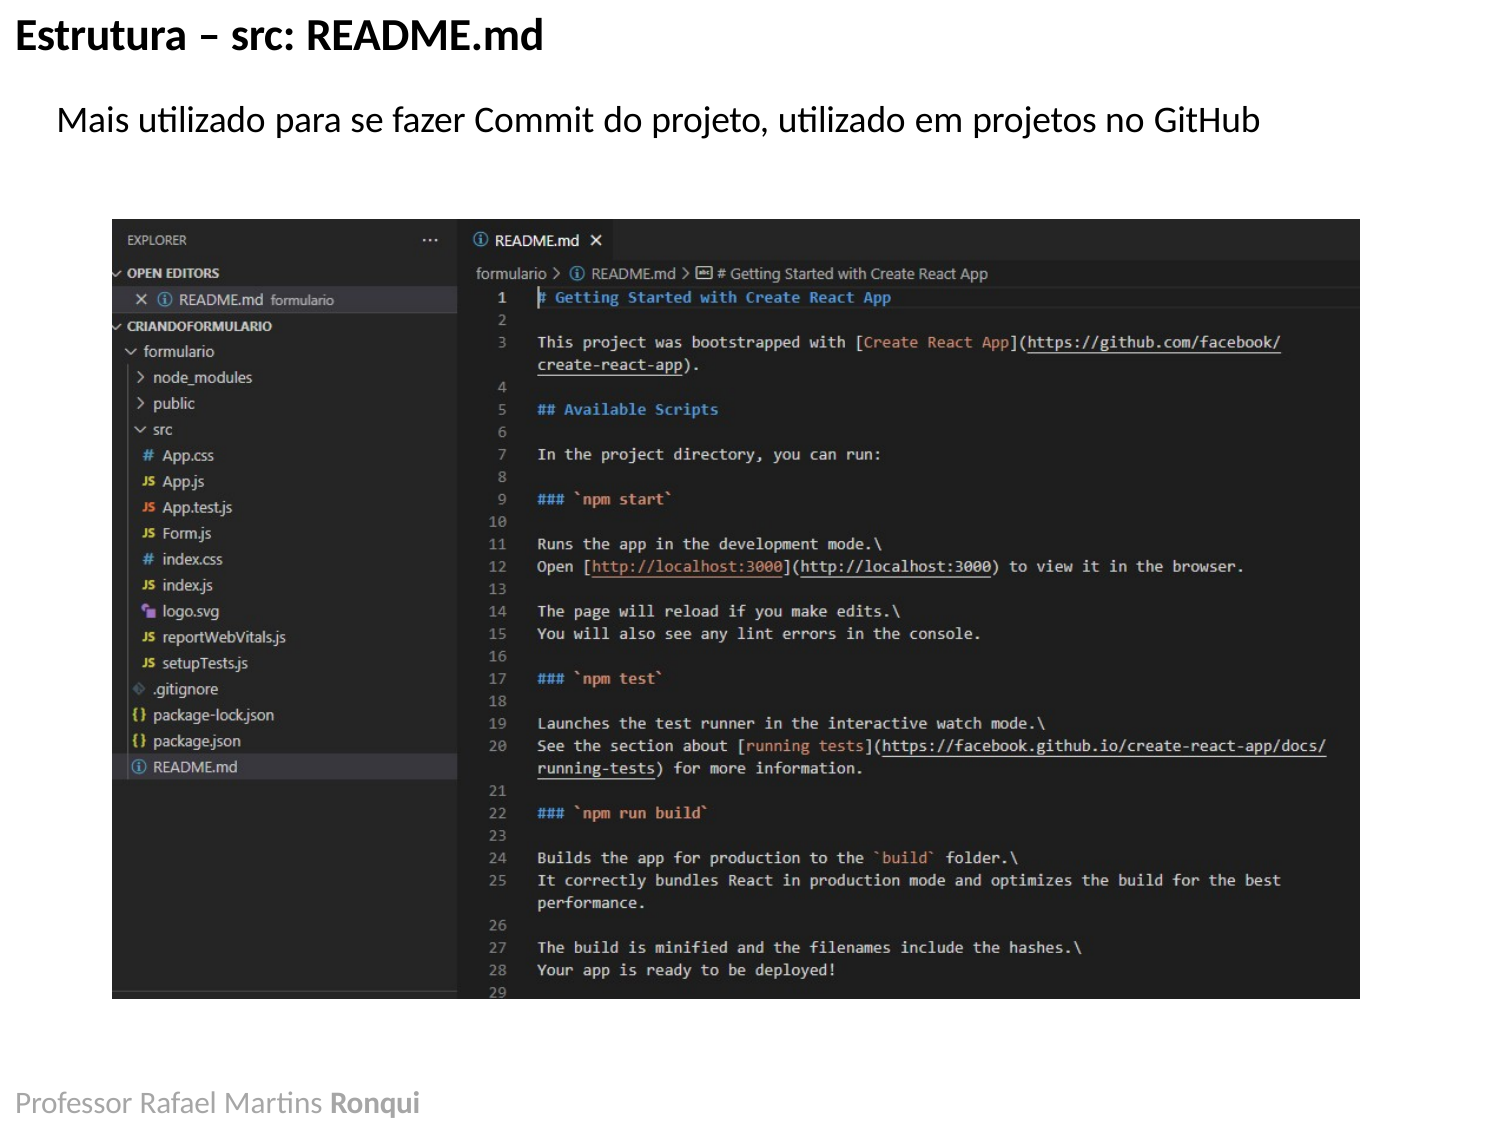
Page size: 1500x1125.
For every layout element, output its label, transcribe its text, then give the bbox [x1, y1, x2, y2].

picture [111, 219, 1360, 999]
text_box Mais utilizado para se fazer Commit do projeto, utilizado em projetos no GitHub [54, 92, 1273, 140]
text_box Estrutura – src: README.md [12, 2, 553, 60]
text_box Professor Rafael Martins Ronqui [12, 1088, 427, 1121]
